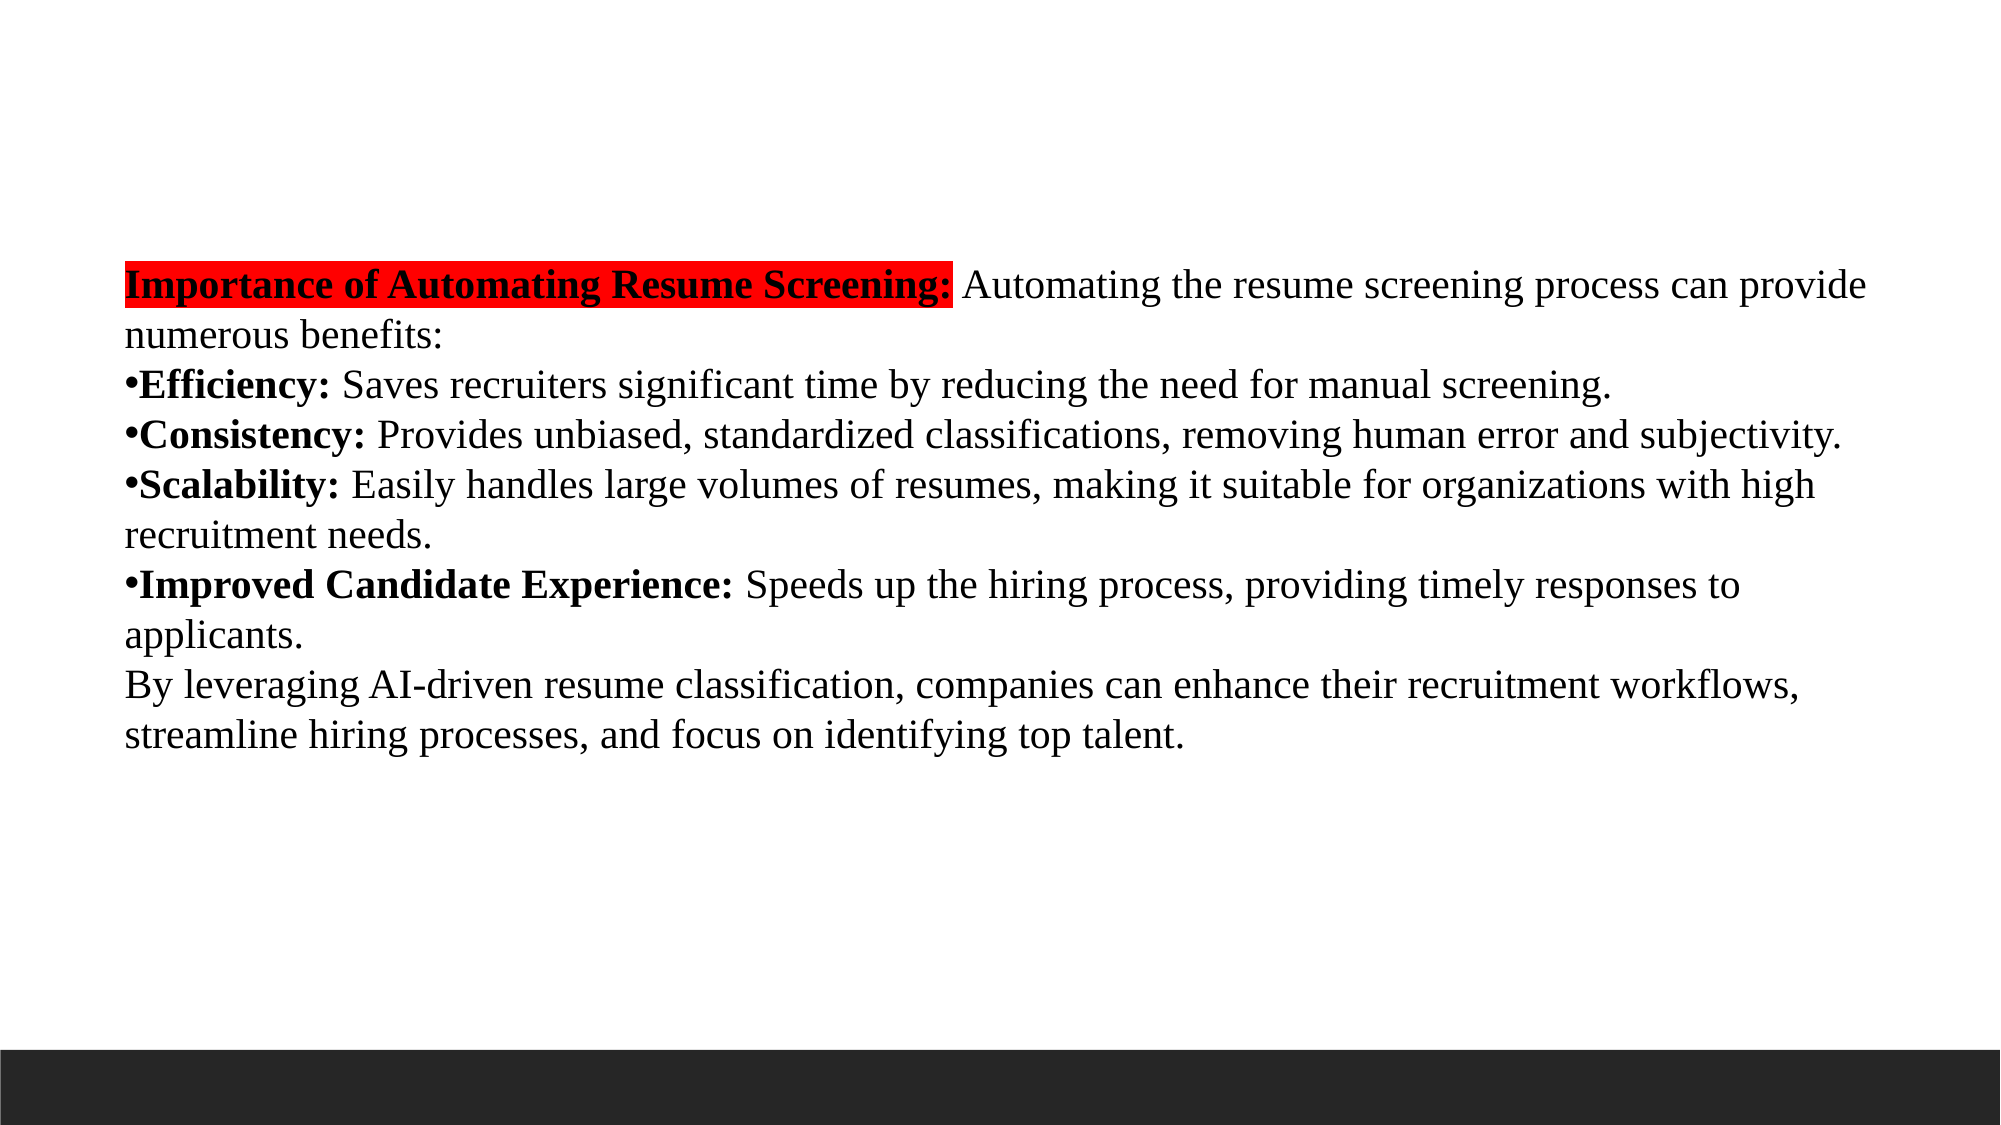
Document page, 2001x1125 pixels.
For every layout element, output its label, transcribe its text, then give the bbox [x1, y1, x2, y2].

text_box Importance of Automating Resume Screening: Automating the resume screening process can provide numerous benefits: Efficiency: Saves recruiters significant time by reducing the need for manual screening. Consistency: Provides unbiased, standardized classifications, removing human error and subjectivity. Scalability: Easily handles large volumes of resumes, making it suitable for organizations with high recruitment needs. Improved Candidate Experience: Speeds up the hiring process, providing timely responses to applicants. By leveraging AI-driven resume classification, companies can enhance their recruitment workflows, streamline hiring processes, and focus on identifying top talent. [109, 249, 1910, 815]
